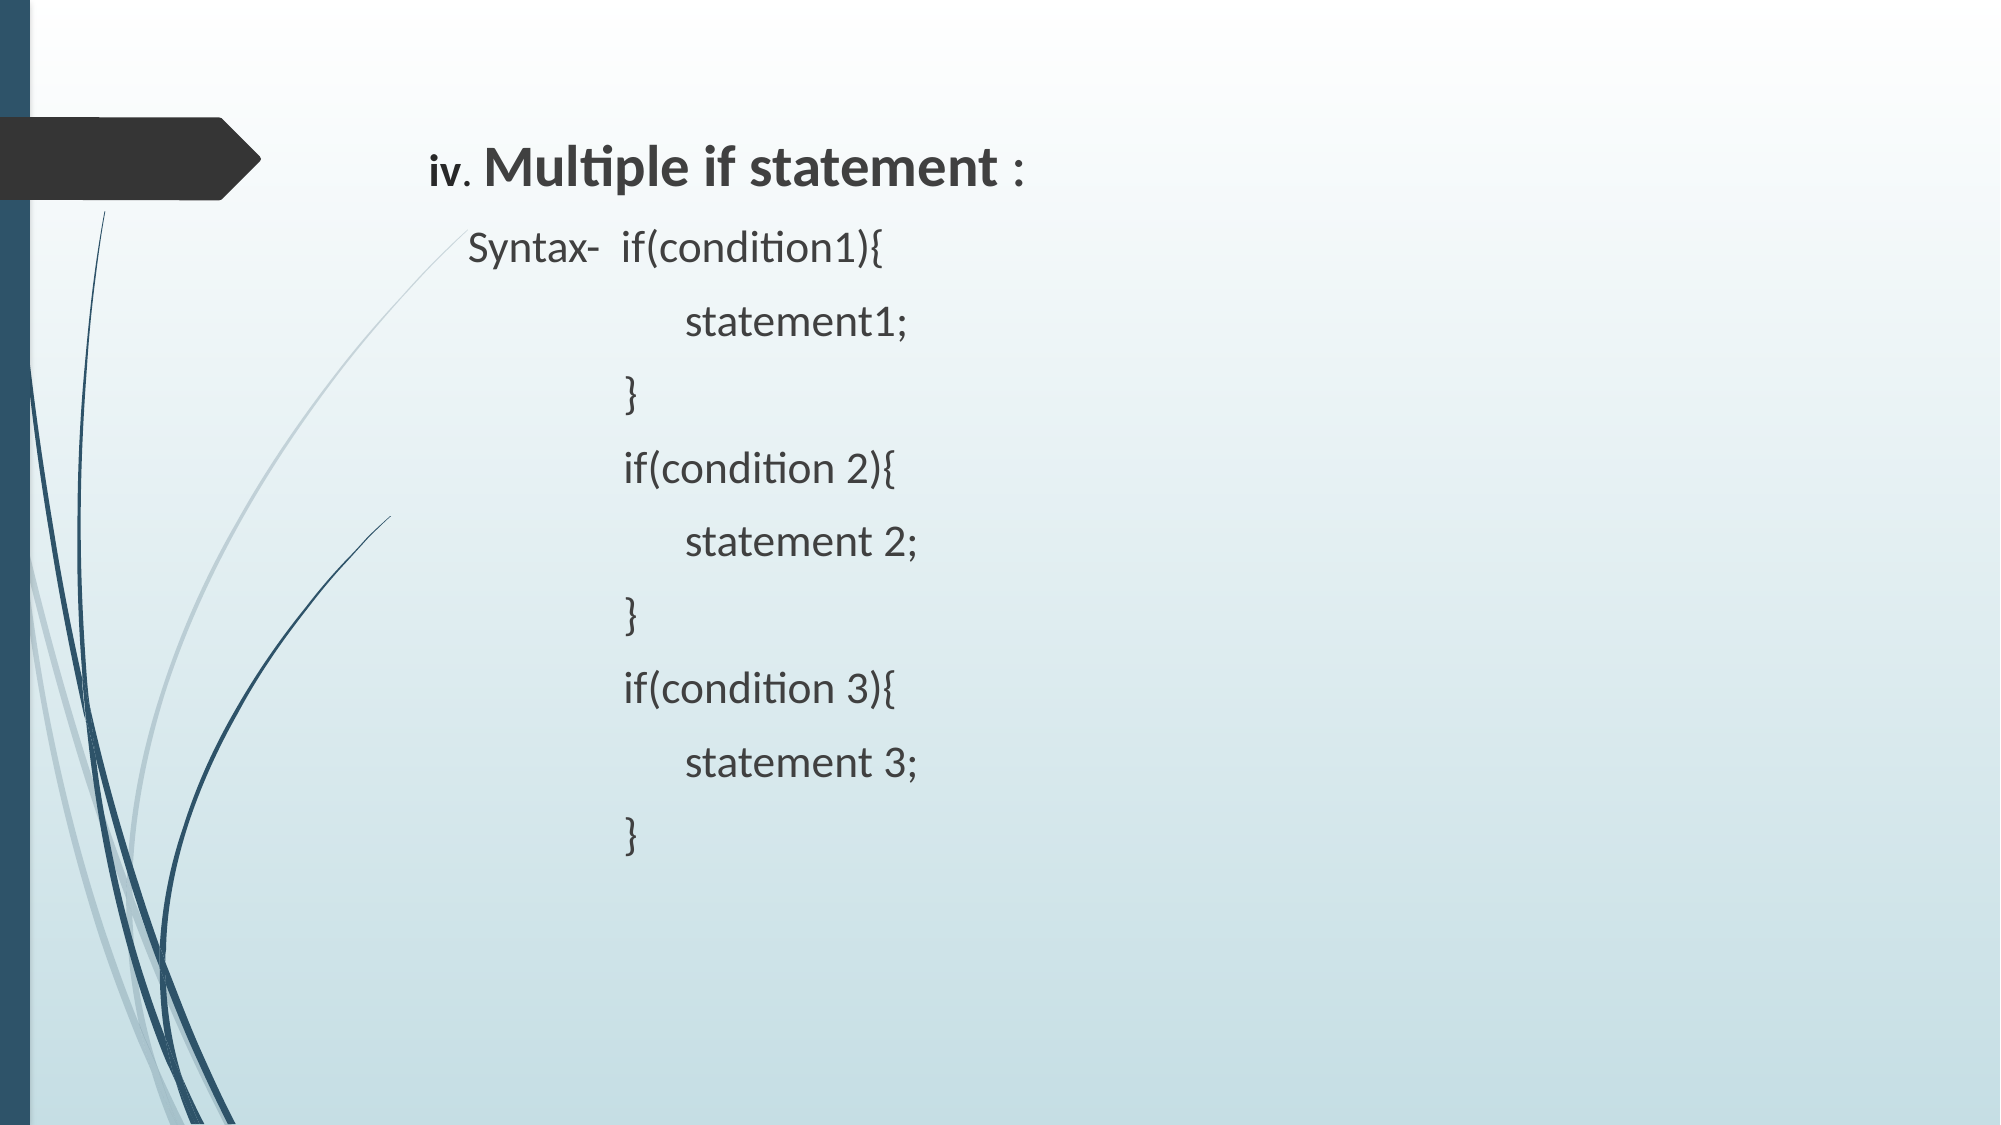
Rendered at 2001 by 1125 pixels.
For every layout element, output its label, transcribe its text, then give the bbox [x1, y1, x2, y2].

list iv. Multiple if statement : Syntax- if(condition1){ statement1; } if(condition 2){ statement 2; } if(condition 3){ statement 3; } [413, 120, 1700, 1010]
